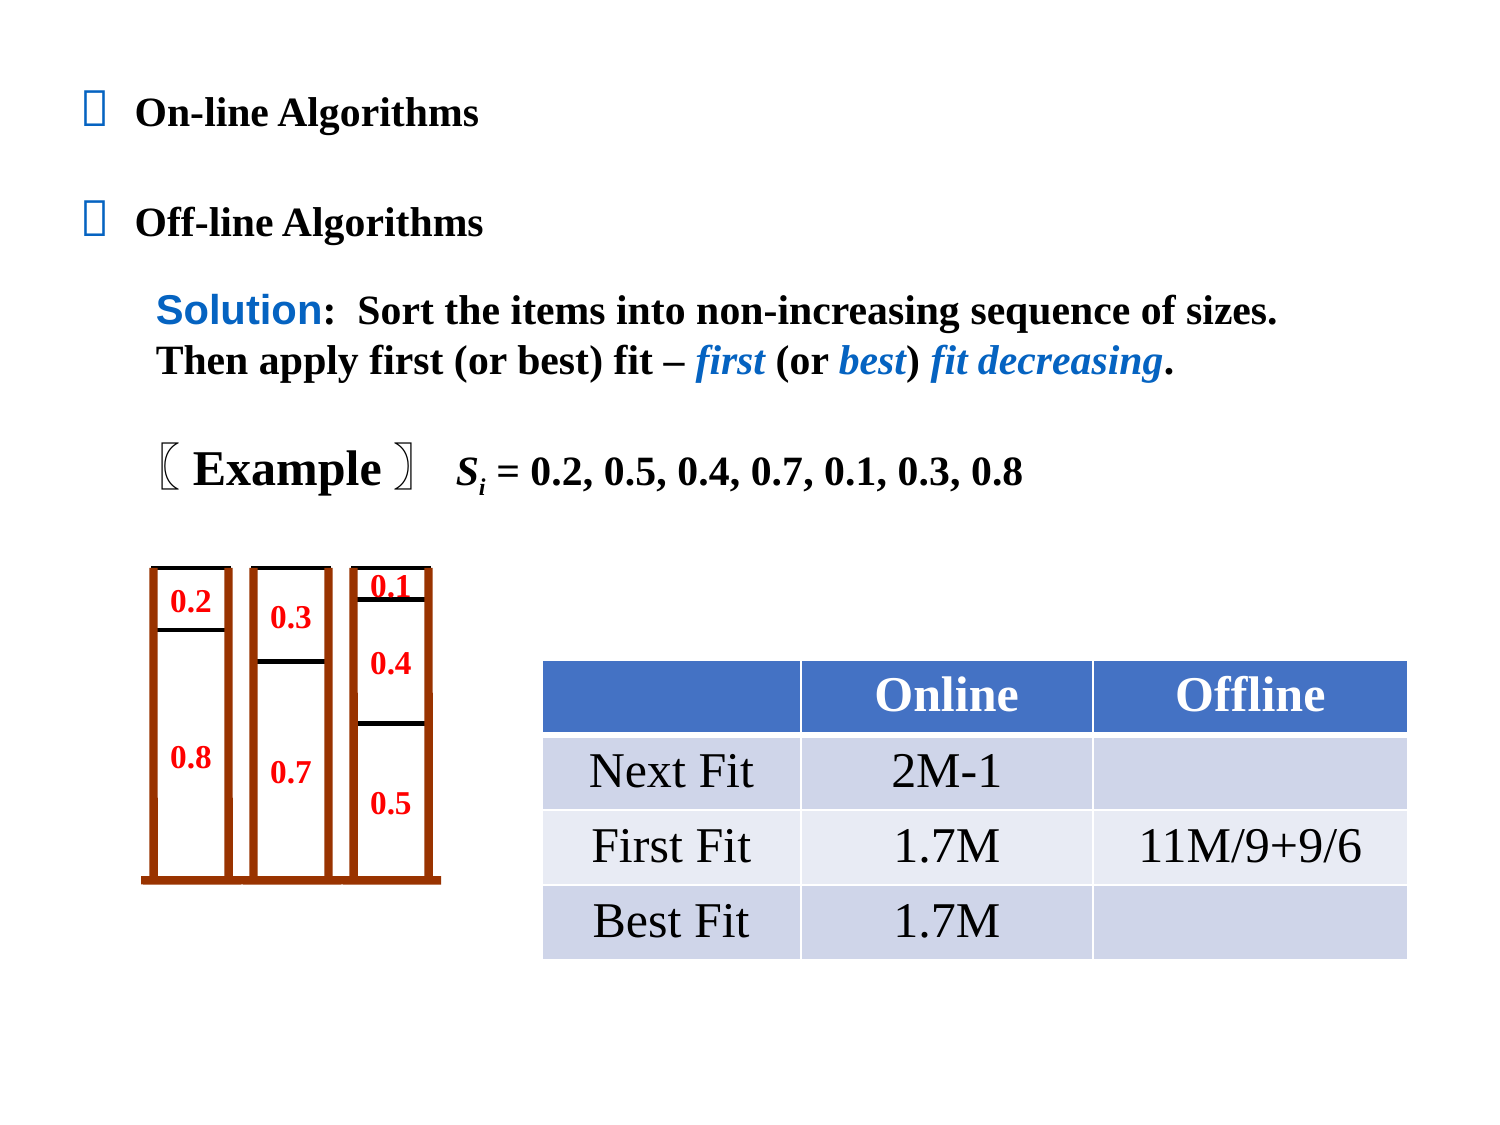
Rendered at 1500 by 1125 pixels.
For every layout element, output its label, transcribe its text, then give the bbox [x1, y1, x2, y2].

table_header Offline [1094, 661, 1407, 732]
table_cell [1094, 738, 1407, 809]
table_header Online [802, 661, 1092, 732]
table_cell 1.7M [802, 811, 1092, 884]
text_box Solution: Sort the items into non-increasing sequence of sizes. Then apply first (or best) fit – first (or best) fit decreasing. [141, 275, 1404, 390]
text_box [341, 567, 441, 881]
table_cell [1094, 886, 1407, 959]
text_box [141, 567, 242, 881]
table_header [543, 661, 800, 732]
text_box  On-line Algorithms [64, 68, 553, 144]
table_cell 11M/9+9/6 [1094, 811, 1407, 884]
text_box 〖Example〗Si = 0.2, 0.5, 0.4, 0.7, 0.1, 0.3, 0.8 [116, 427, 1041, 508]
table_cell Next Fit [543, 738, 800, 809]
table_cell First Fit [543, 811, 800, 884]
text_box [242, 567, 341, 881]
table_cell 1.7M [802, 886, 1092, 959]
table_cell Best Fit [543, 886, 800, 959]
text_box  Off-line Algorithms [64, 178, 553, 254]
table_cell 2M-1 [802, 738, 1092, 809]
